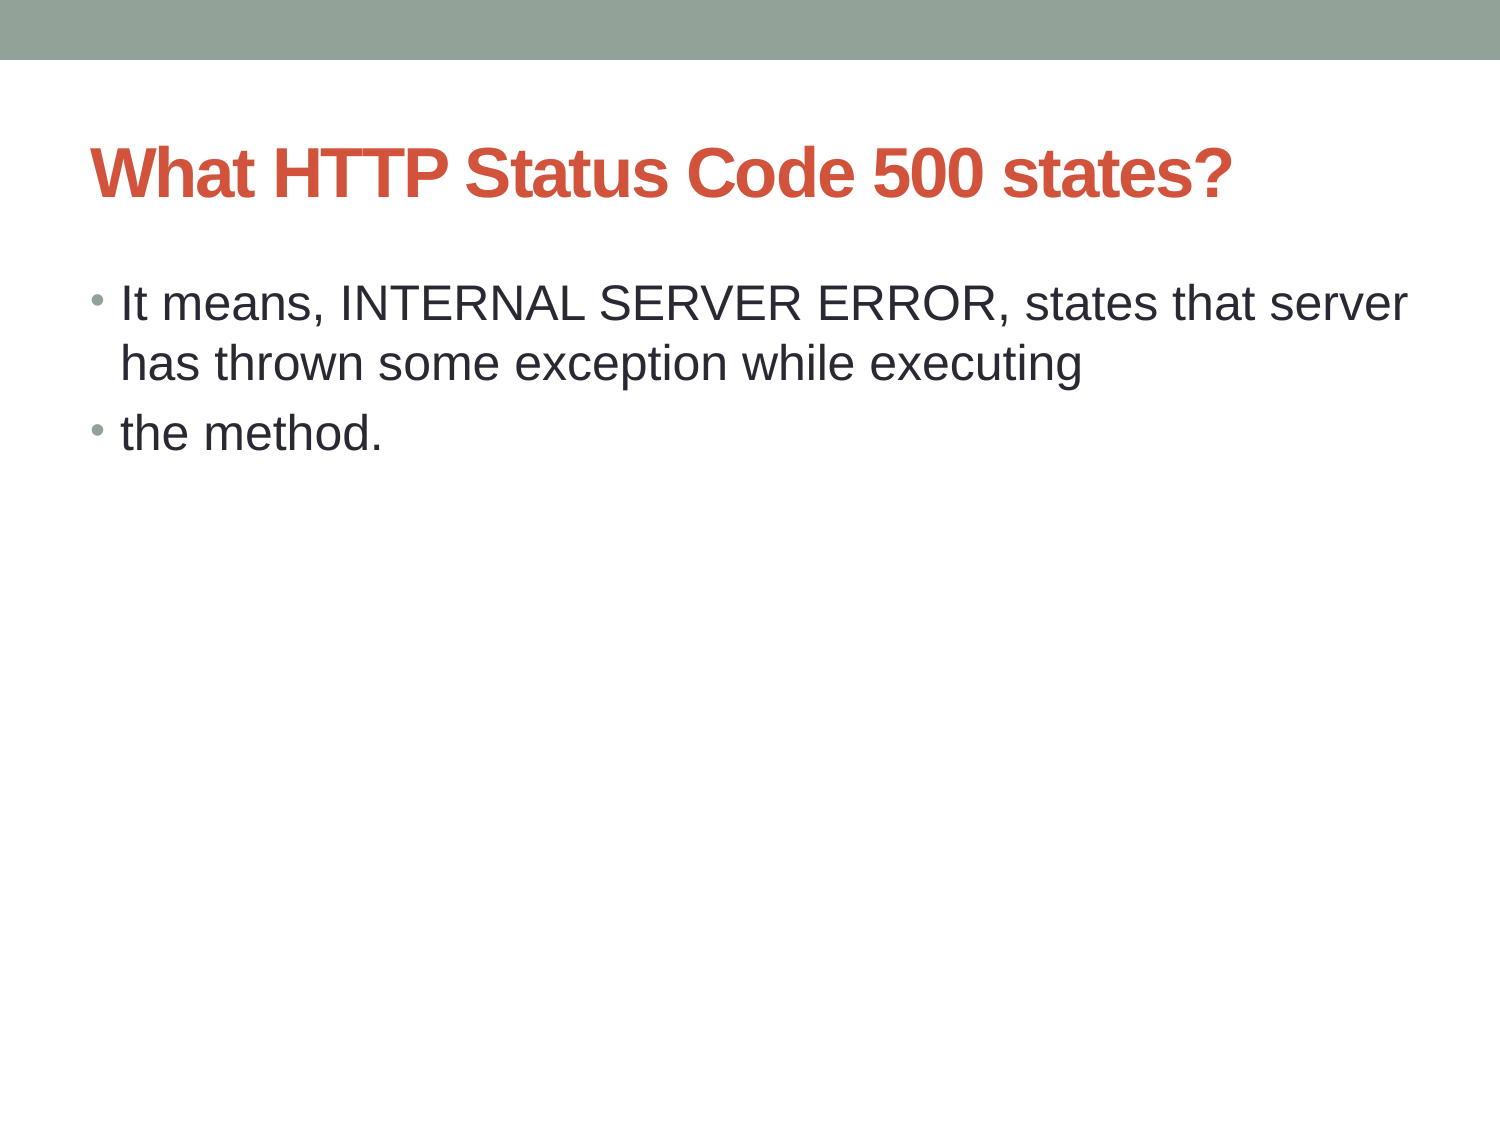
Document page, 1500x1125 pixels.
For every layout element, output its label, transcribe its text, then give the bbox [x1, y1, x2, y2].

list It means, INTERNAL SERVER ERROR, states that server has thrown some exception while executing the method. [75, 262, 1425, 1063]
title What HTTP Status Code 500 states? [75, 87, 1425, 250]
